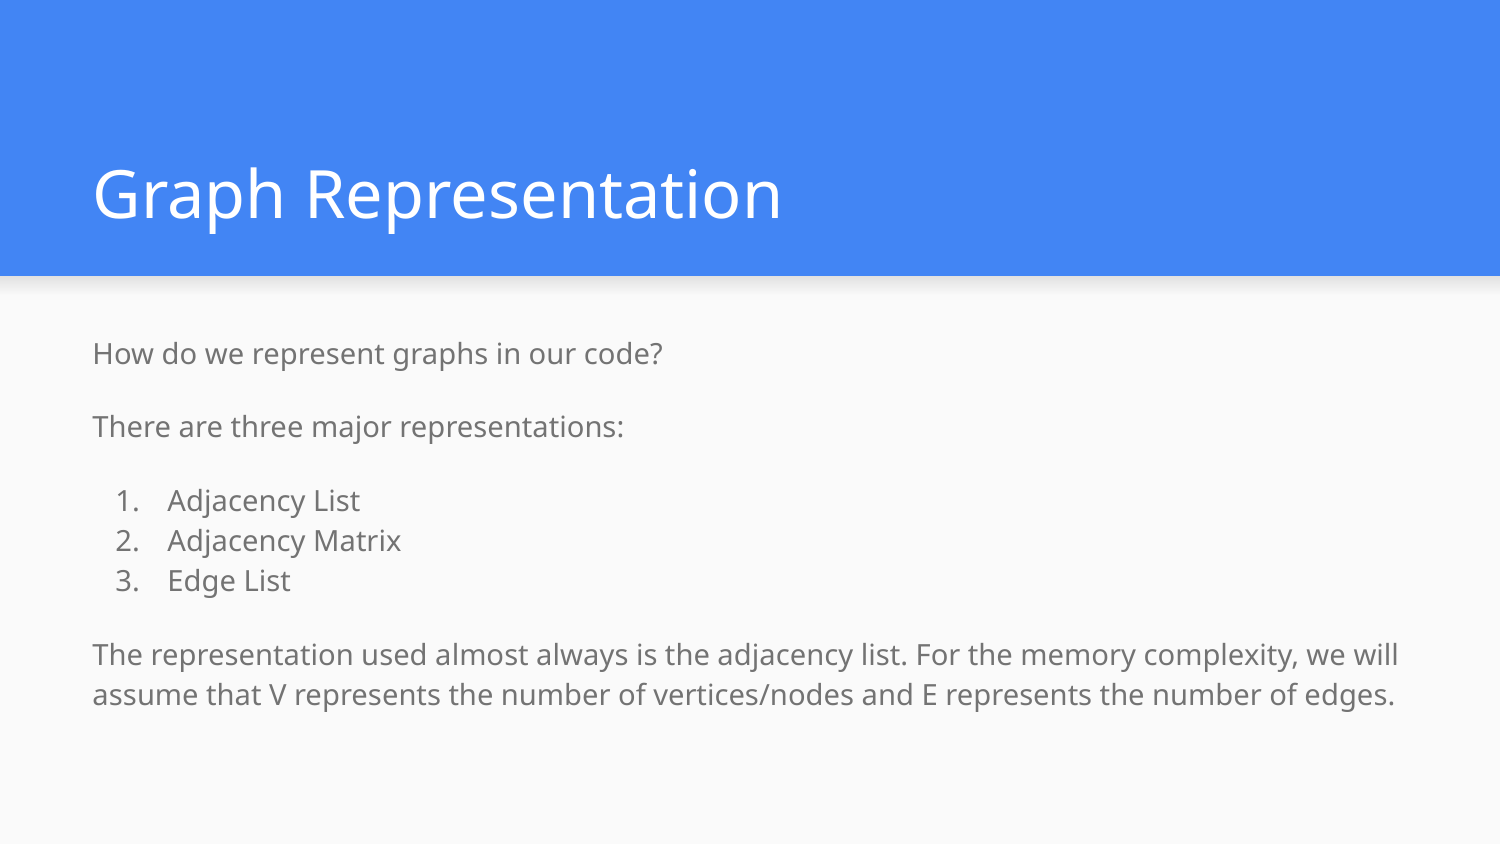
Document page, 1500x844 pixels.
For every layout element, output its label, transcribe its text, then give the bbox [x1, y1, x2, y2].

list How do we represent graphs in our code? There are three major representations: Adjacency List Adjacency Matrix Edge List The representation used almost always is the adjacency list. For the memory complexity, we will assume that V represents the number of vertices/nodes and E represents the number of edges. [77, 314, 1427, 760]
title Graph Representation [77, 121, 1427, 248]
